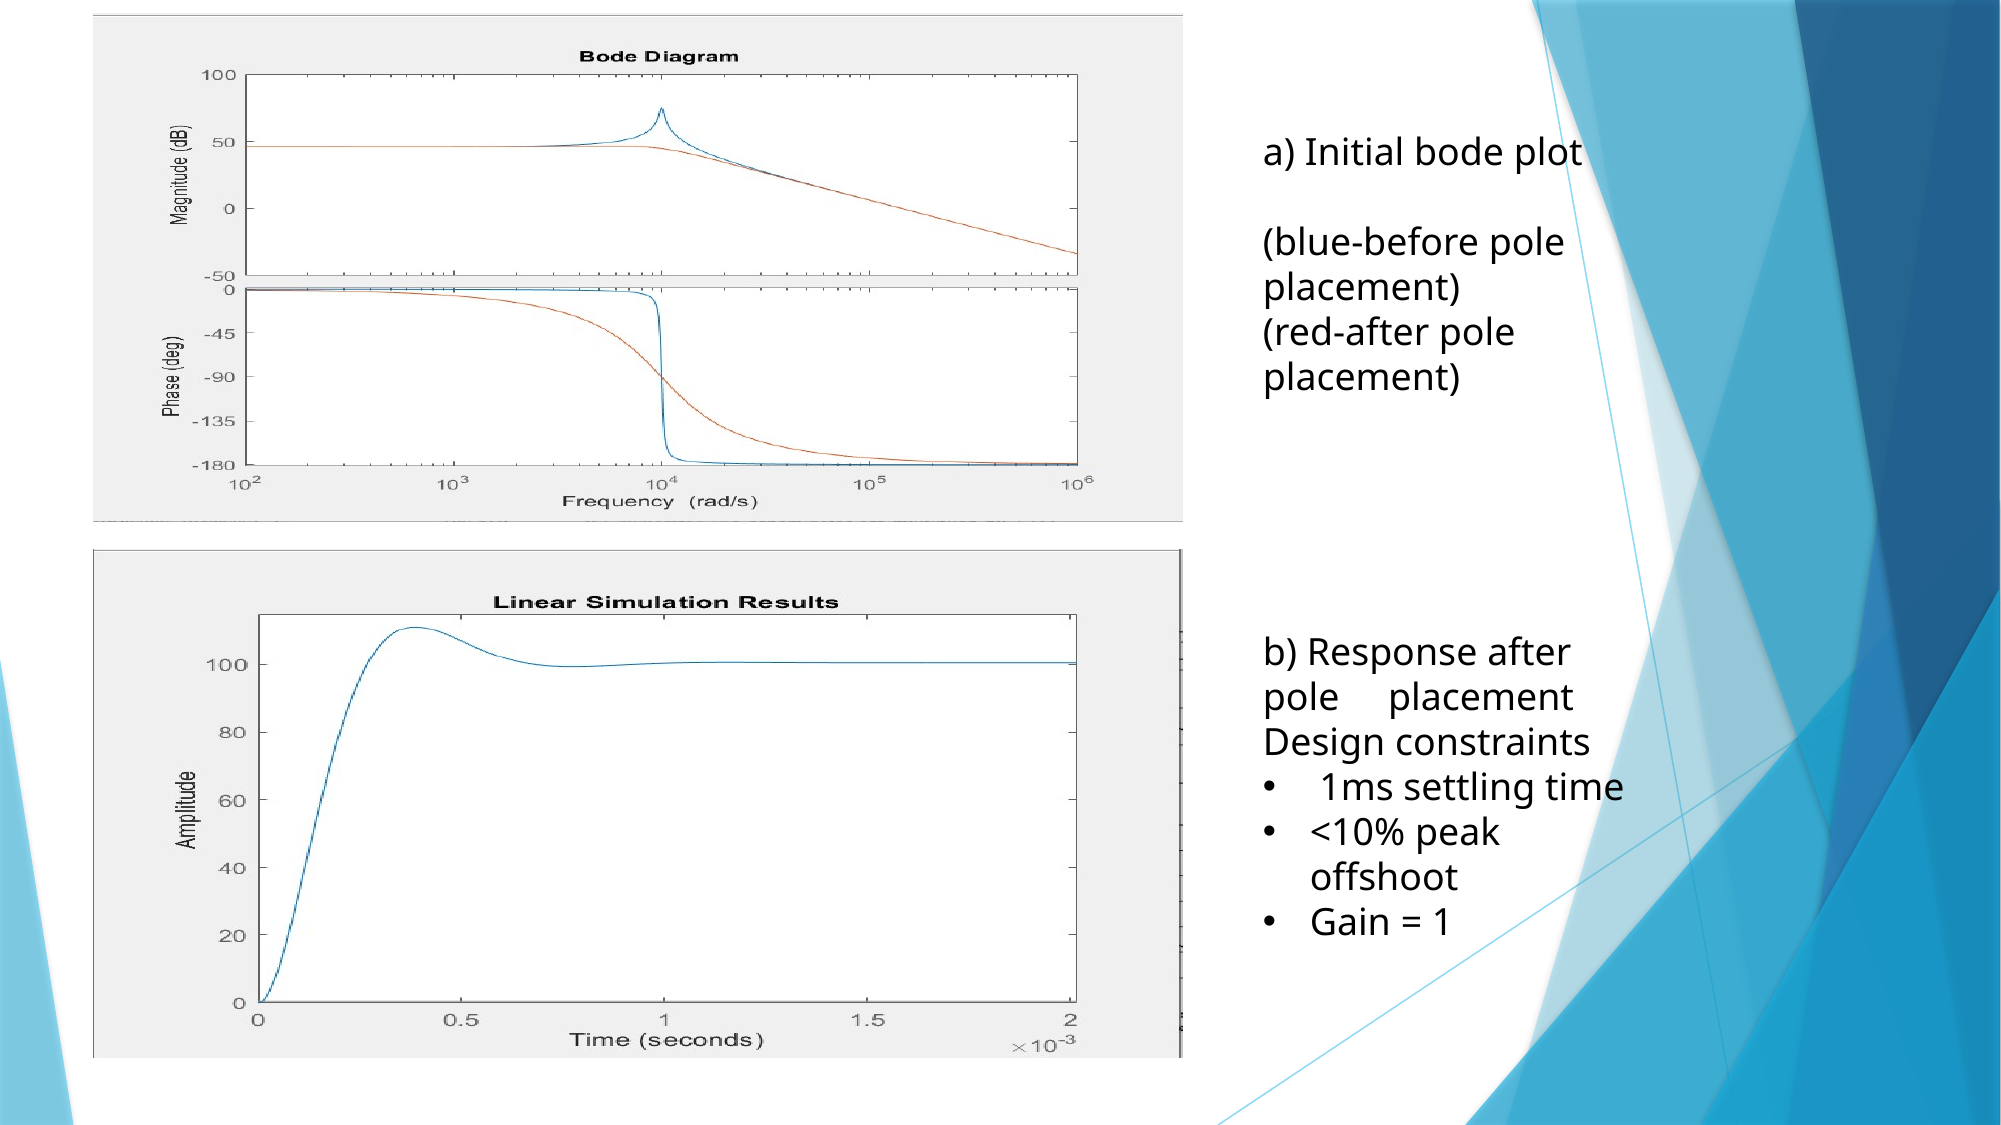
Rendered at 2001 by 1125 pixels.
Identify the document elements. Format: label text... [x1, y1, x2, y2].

picture [92, 548, 1183, 1058]
picture [92, 12, 1183, 522]
text_box b) Response after pole placement Design constraints 1ms settling time <10% peak offshoot Gain = 1 [1248, 620, 1669, 996]
text_box a) Initial bode plot (blue-before pole placement) (red-after pole placement) [1248, 120, 1669, 406]
